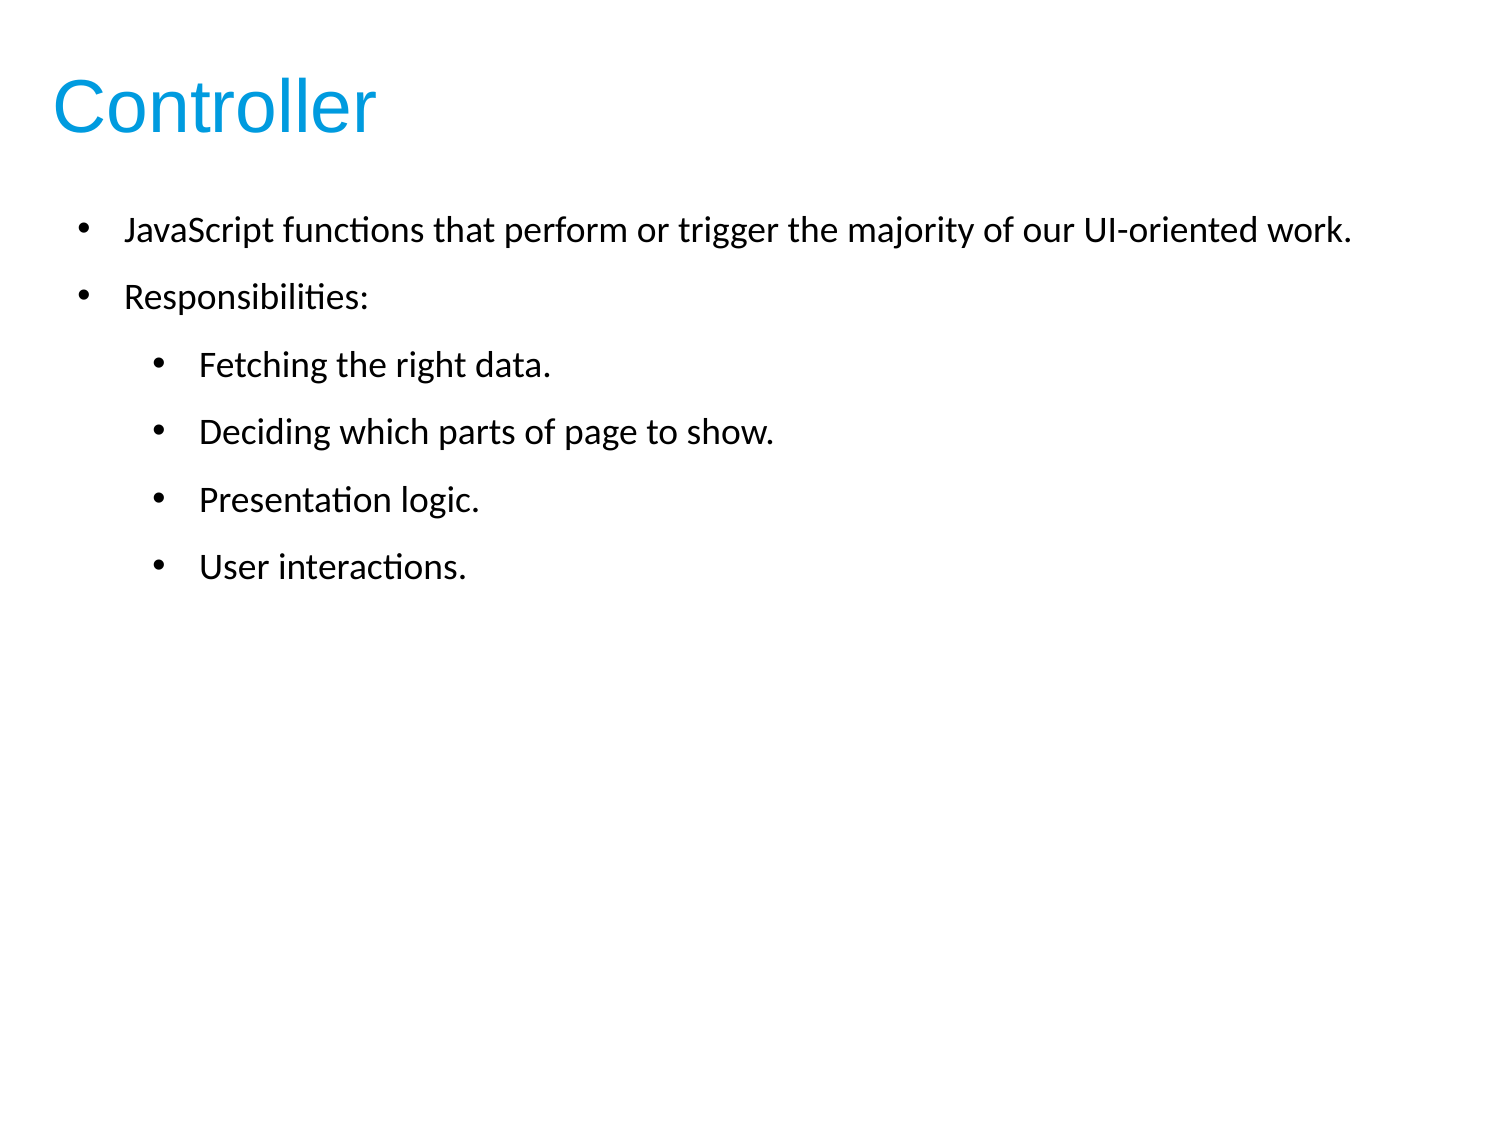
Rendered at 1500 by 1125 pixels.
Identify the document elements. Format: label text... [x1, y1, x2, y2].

title Controller [52, 67, 1094, 163]
text_box JavaScript functions that perform or trigger the majority of our UI-oriented work. Responsibilities: Fetching the right data. Deciding which parts of page to show. Presentation logic. User interactions. [62, 174, 1388, 595]
